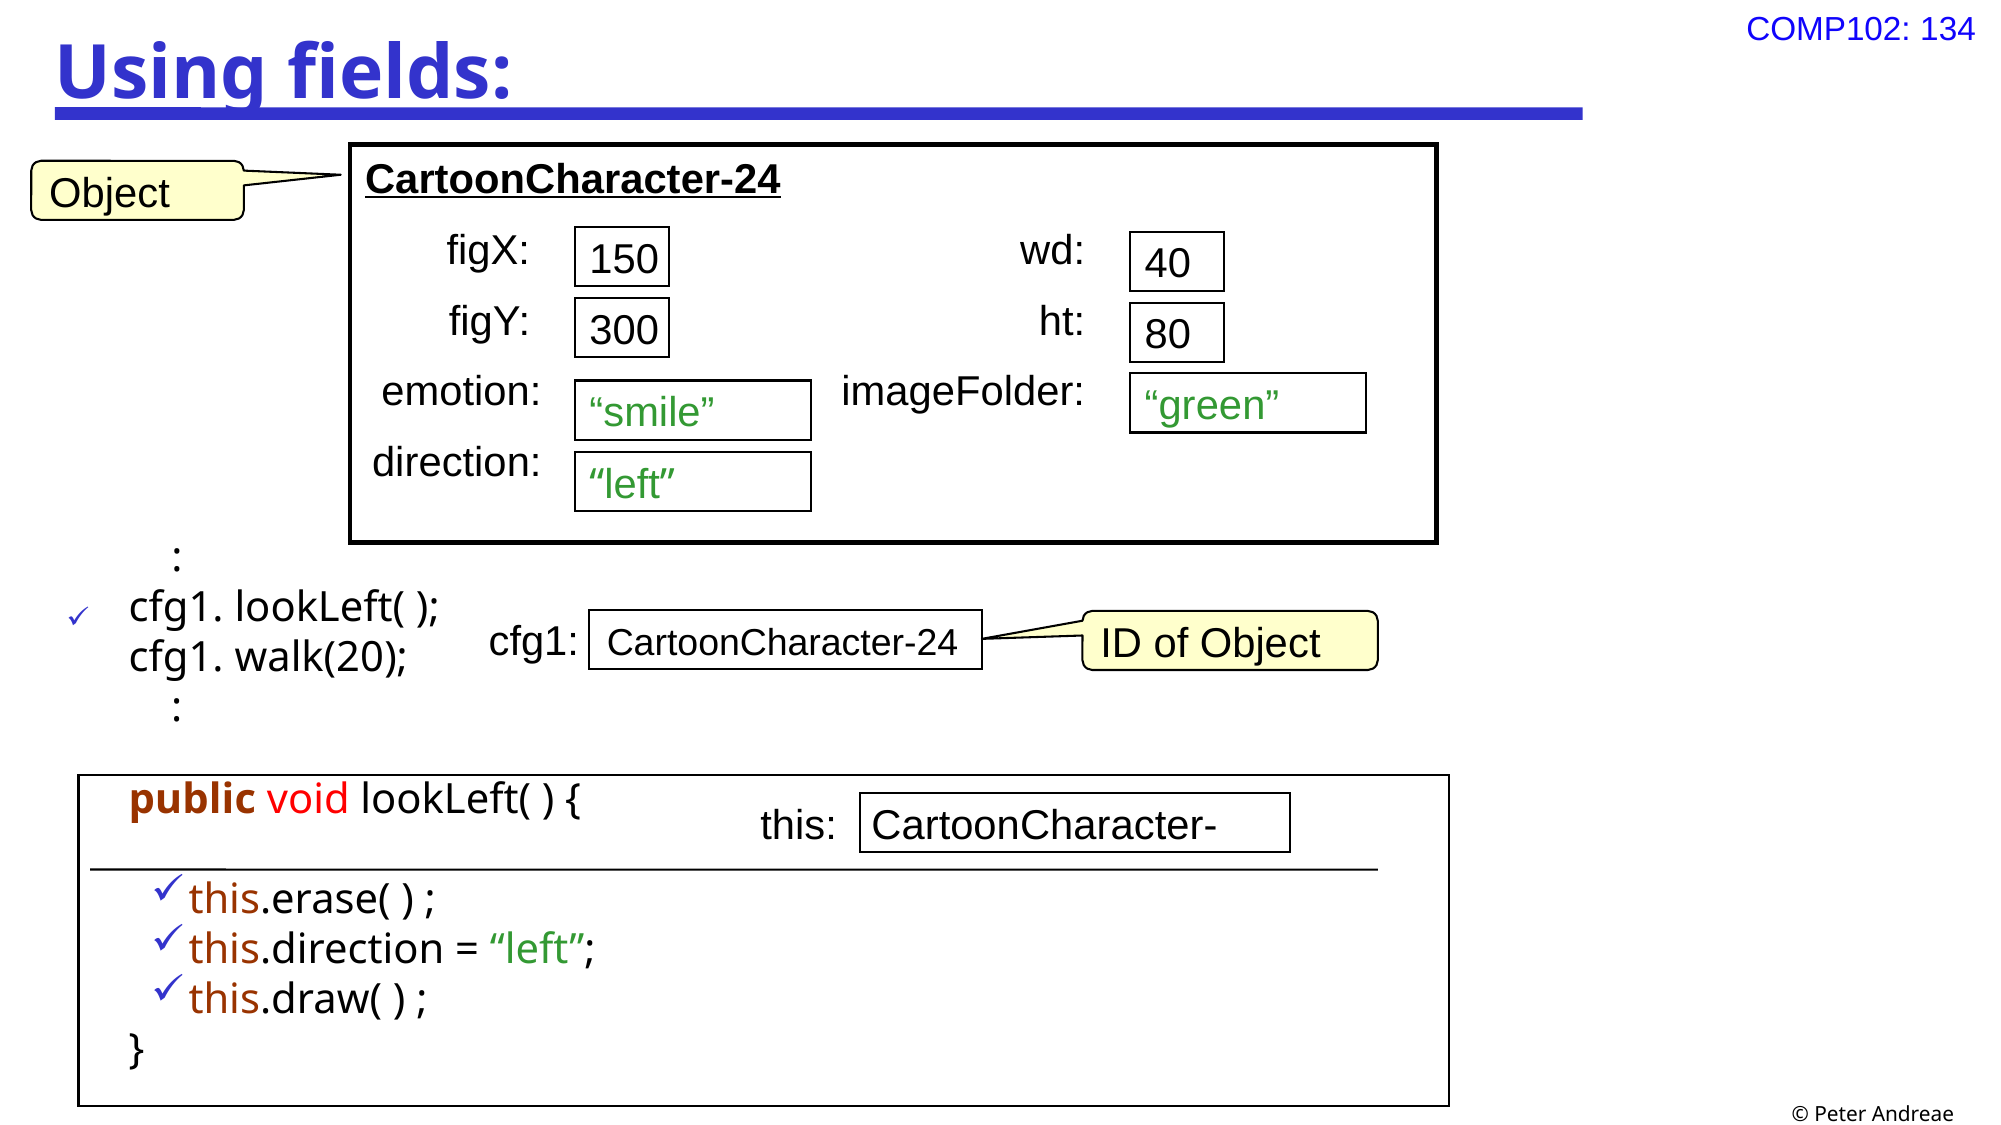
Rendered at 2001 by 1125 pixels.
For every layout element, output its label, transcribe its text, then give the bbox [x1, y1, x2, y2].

text_box CartoonCharacter-24 figX: wd: figY: ht: emotion: imageFolder: direction: [350, 144, 1437, 543]
text_box Object [31, 160, 341, 220]
text_box [51, 597, 125, 648]
text_box [78, 774, 1449, 1106]
text_box cfg1: CartoonCharacter-24 [589, 609, 983, 669]
text_box ID of Object [981, 610, 1378, 670]
text_box “smile” [574, 380, 811, 440]
list : cfg1. lookLeft( ); cfg1. walk(20); : public void lookLeft( ) { this.erase( ) ; this.direction = “left”; this.draw( ) ; } [40, 160, 1960, 1125]
title Using fields: [38, 0, 1807, 138]
text_box 150 [574, 227, 670, 287]
text_box “green” [1129, 373, 1366, 433]
text_box 40 [1129, 231, 1225, 291]
text_box 300 [574, 297, 670, 357]
text_box 80 [1129, 302, 1225, 362]
